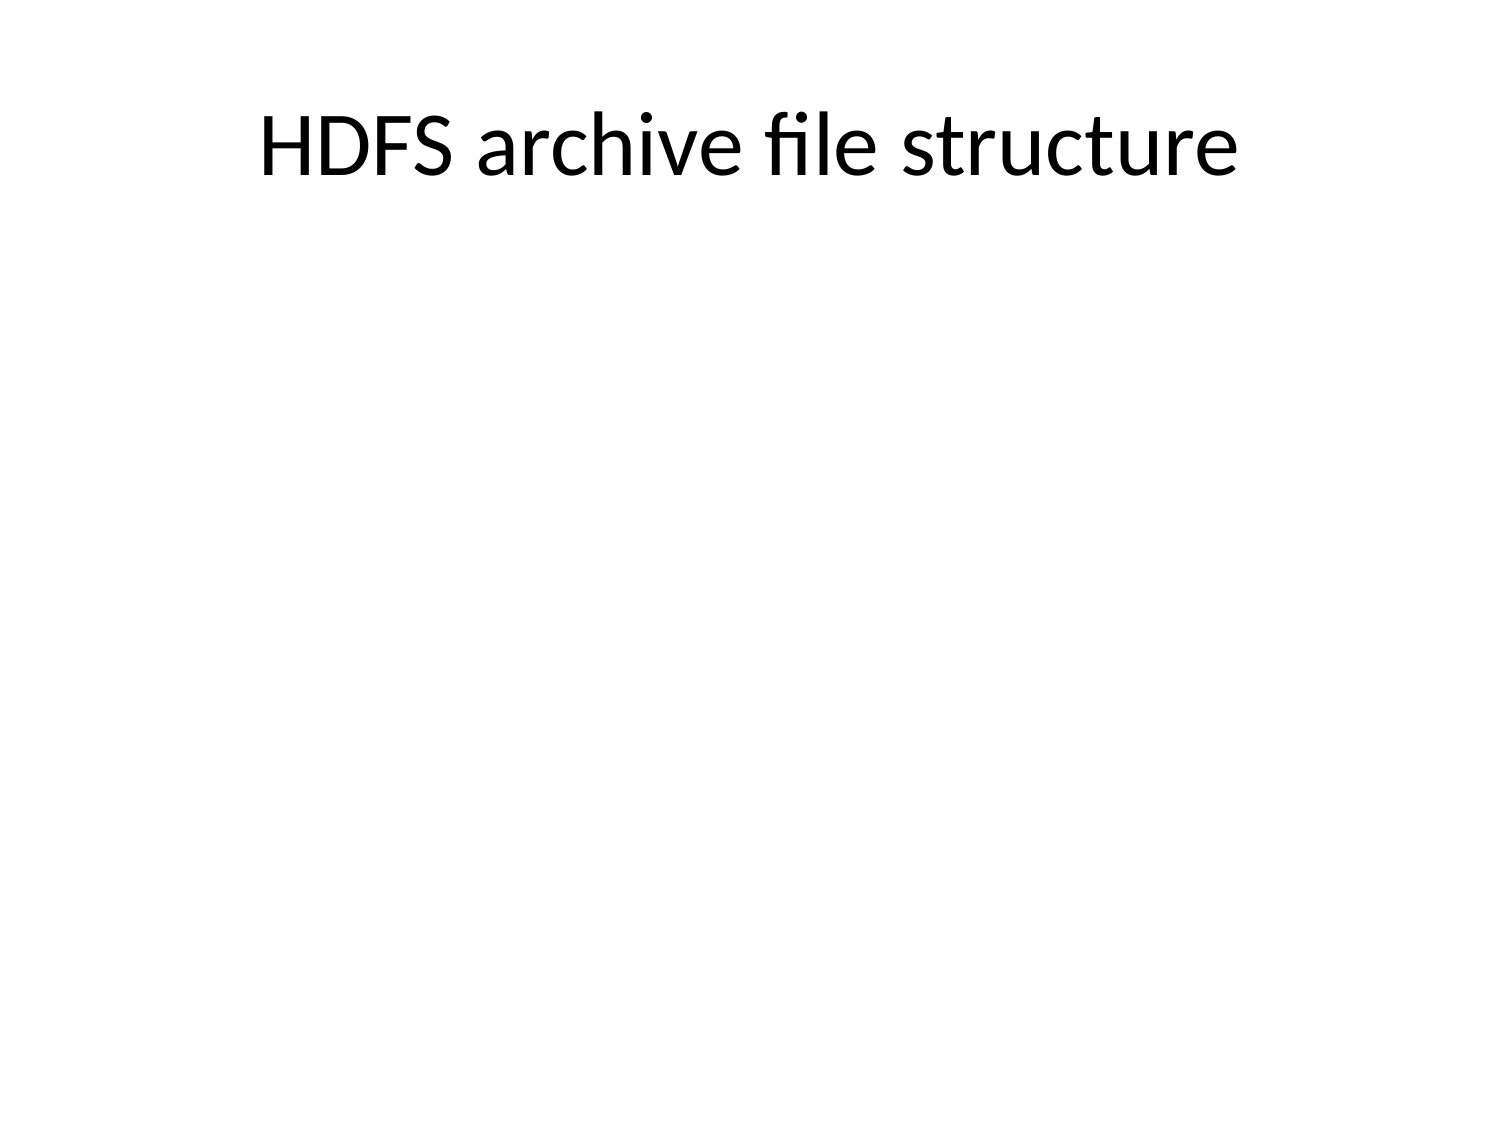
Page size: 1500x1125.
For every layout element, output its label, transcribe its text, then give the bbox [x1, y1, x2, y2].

title HDFS archive file structure [75, 45, 1425, 233]
